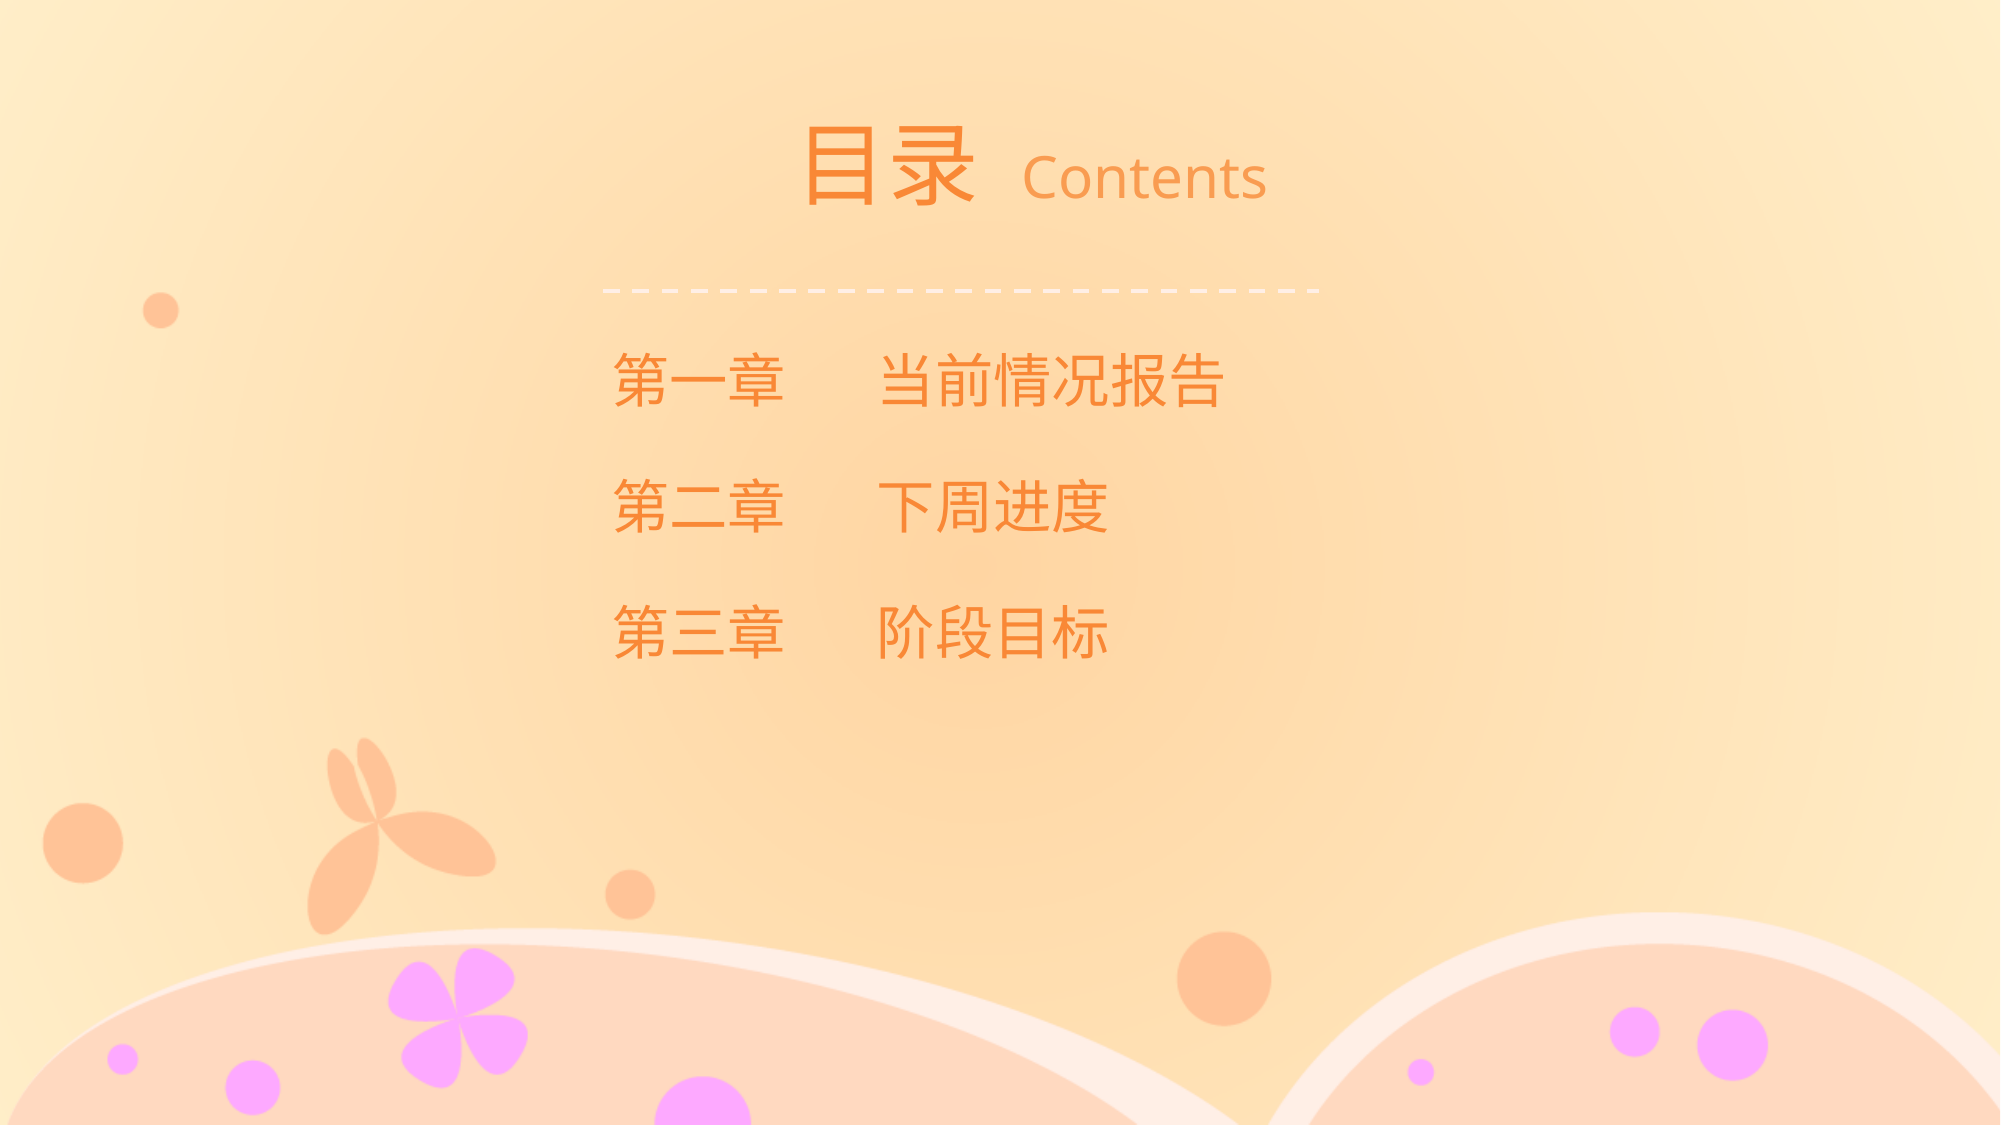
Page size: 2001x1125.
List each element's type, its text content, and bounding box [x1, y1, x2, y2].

list 第一章 当前情况报告 第二章 下周进度 第三章 阶段目标 [596, 302, 2000, 1016]
picture [0, 0, 2001, 1125]
title 目录 Contents [738, 59, 1646, 278]
